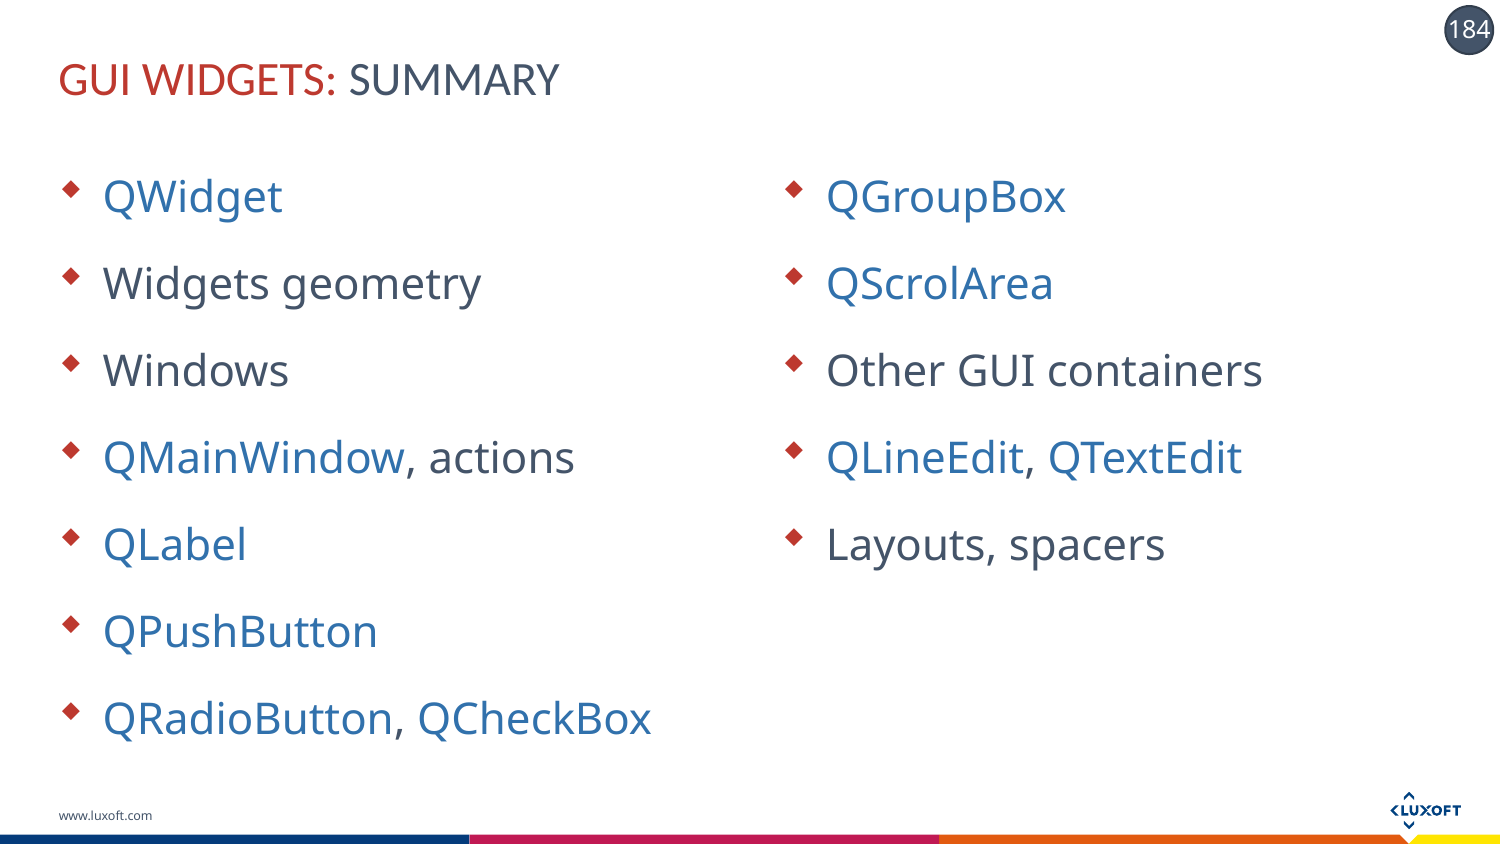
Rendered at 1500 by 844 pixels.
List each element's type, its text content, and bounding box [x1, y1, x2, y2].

list QWidget Widgets geometry Windows QMainWindow, actions QLabel QPushButton QRadioButton, QCheckBox [47, 147, 734, 764]
title GUI WIDGETS: SUMMARY [47, 44, 1457, 107]
list QGroupBox QScrolArea Other GUI containers QLineEdit, QTextEdit Layouts, spacers [770, 147, 1457, 764]
